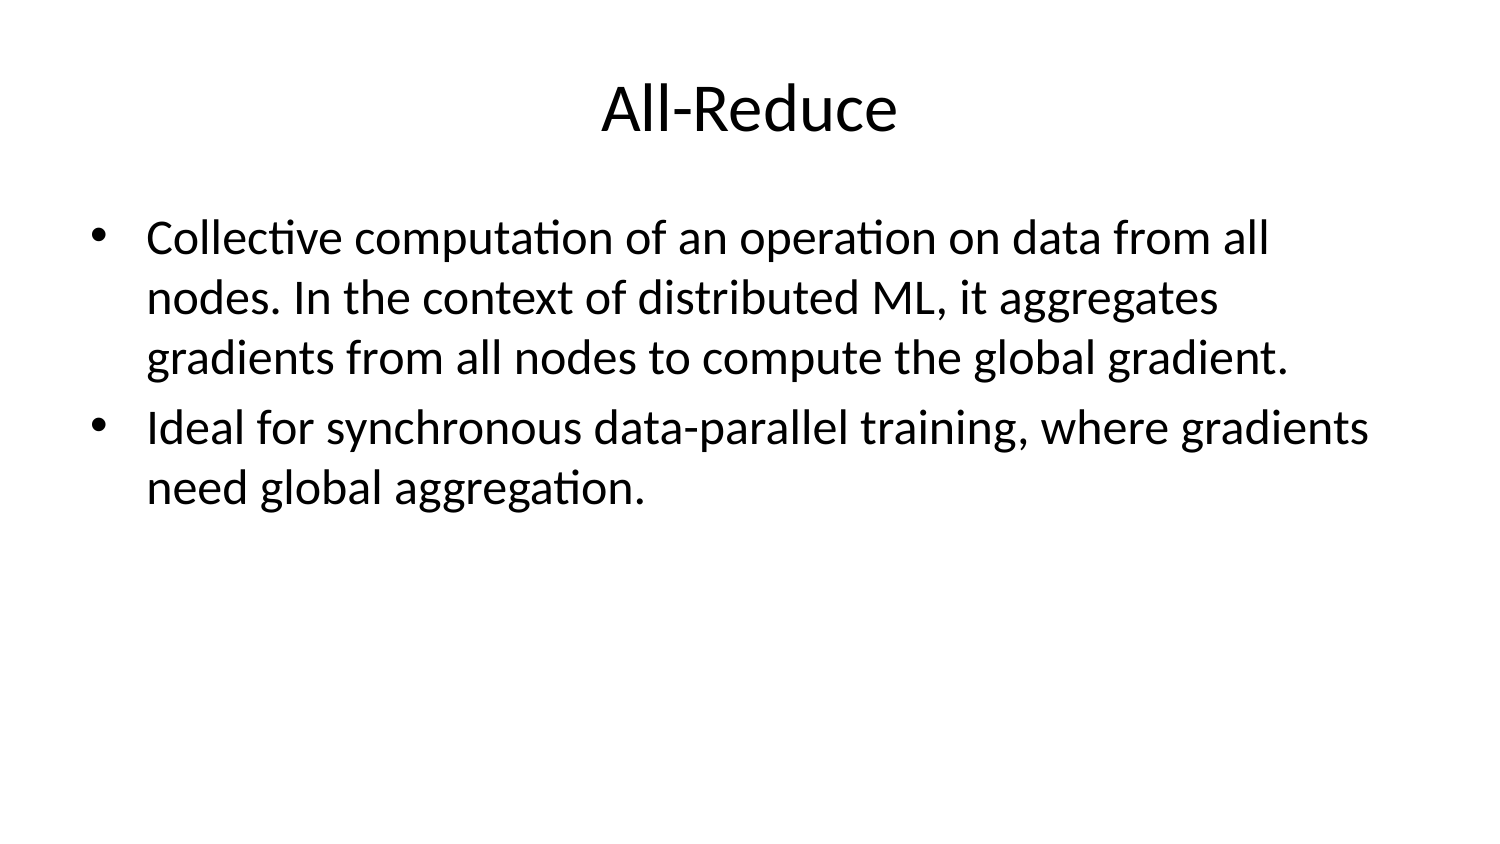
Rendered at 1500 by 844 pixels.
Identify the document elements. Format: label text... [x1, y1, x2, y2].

title All-Reduce [75, 33, 1425, 175]
list Collective computation of an operation on data from all nodes. In the context of distributed ML, it aggregates gradients from all nodes to compute the global gradient. Ideal for synchronous data-parallel training, where gradients need global aggregation. [75, 196, 1425, 754]
